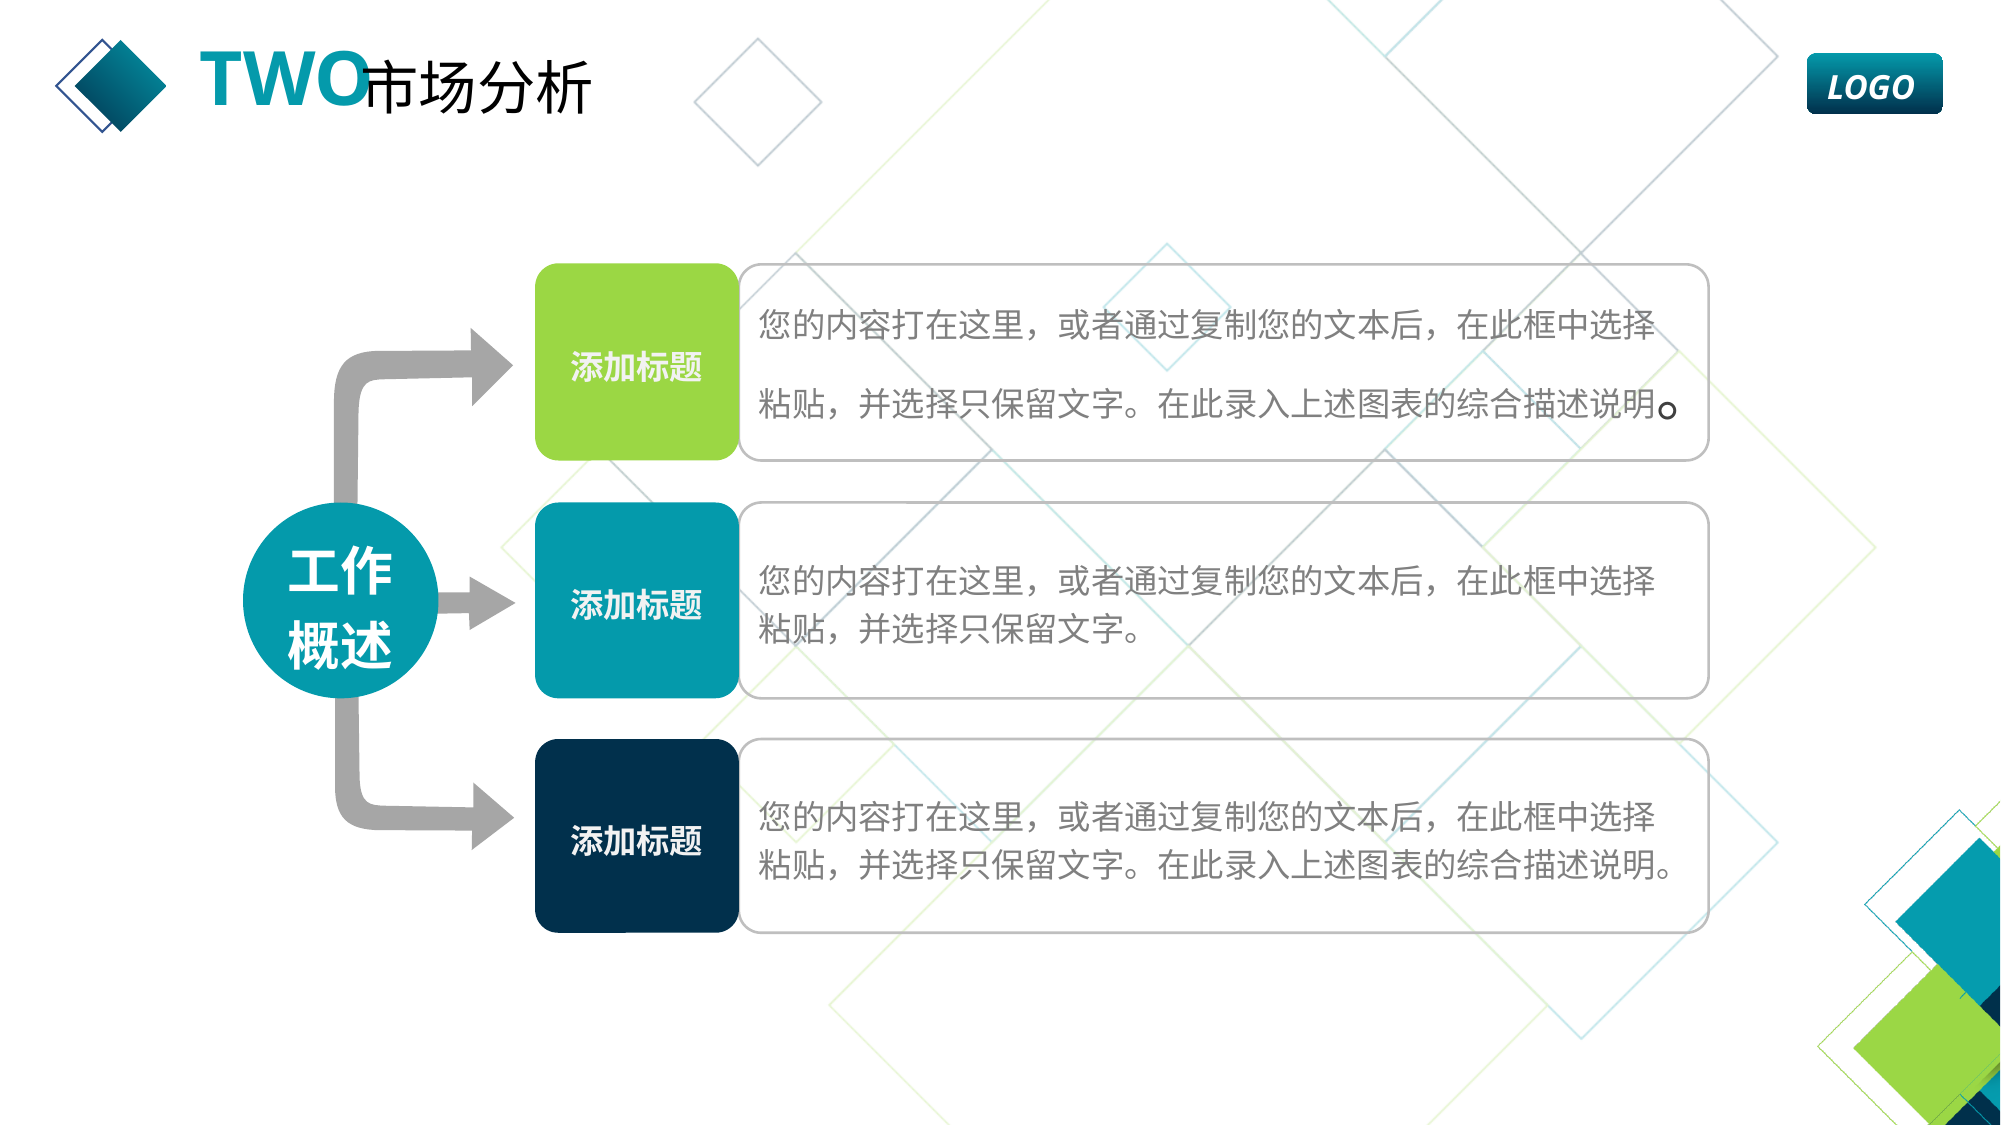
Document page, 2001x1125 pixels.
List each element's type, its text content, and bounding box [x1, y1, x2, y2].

text_box 工作 概述 [243, 502, 439, 699]
text_box 添加标题 [535, 502, 739, 699]
text_box [335, 697, 515, 851]
picture [1798, 691, 2001, 1125]
text_box 添加标题 [535, 739, 739, 933]
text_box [184, 23, 976, 130]
text_box 您的内容打在这里，或者通过复制您的文本后，在此框中选择粘贴，并选择只保留文字。在此录入上述图表的综合描述说明。 [739, 739, 1709, 933]
text_box [333, 327, 514, 503]
text_box [438, 576, 516, 631]
text_box 添加标题 [535, 263, 739, 461]
text_box 您的内容打在这里，或者通过复制您的文本后，在此框中选择粘贴，并选择只保留文字。 [739, 502, 1709, 699]
text_box 您的内容打在这里，或者通过复制您的文本后，在此框中选择粘贴，并选择只保留文字。在此录入上述图表的综合描述说明。 [739, 264, 1709, 461]
